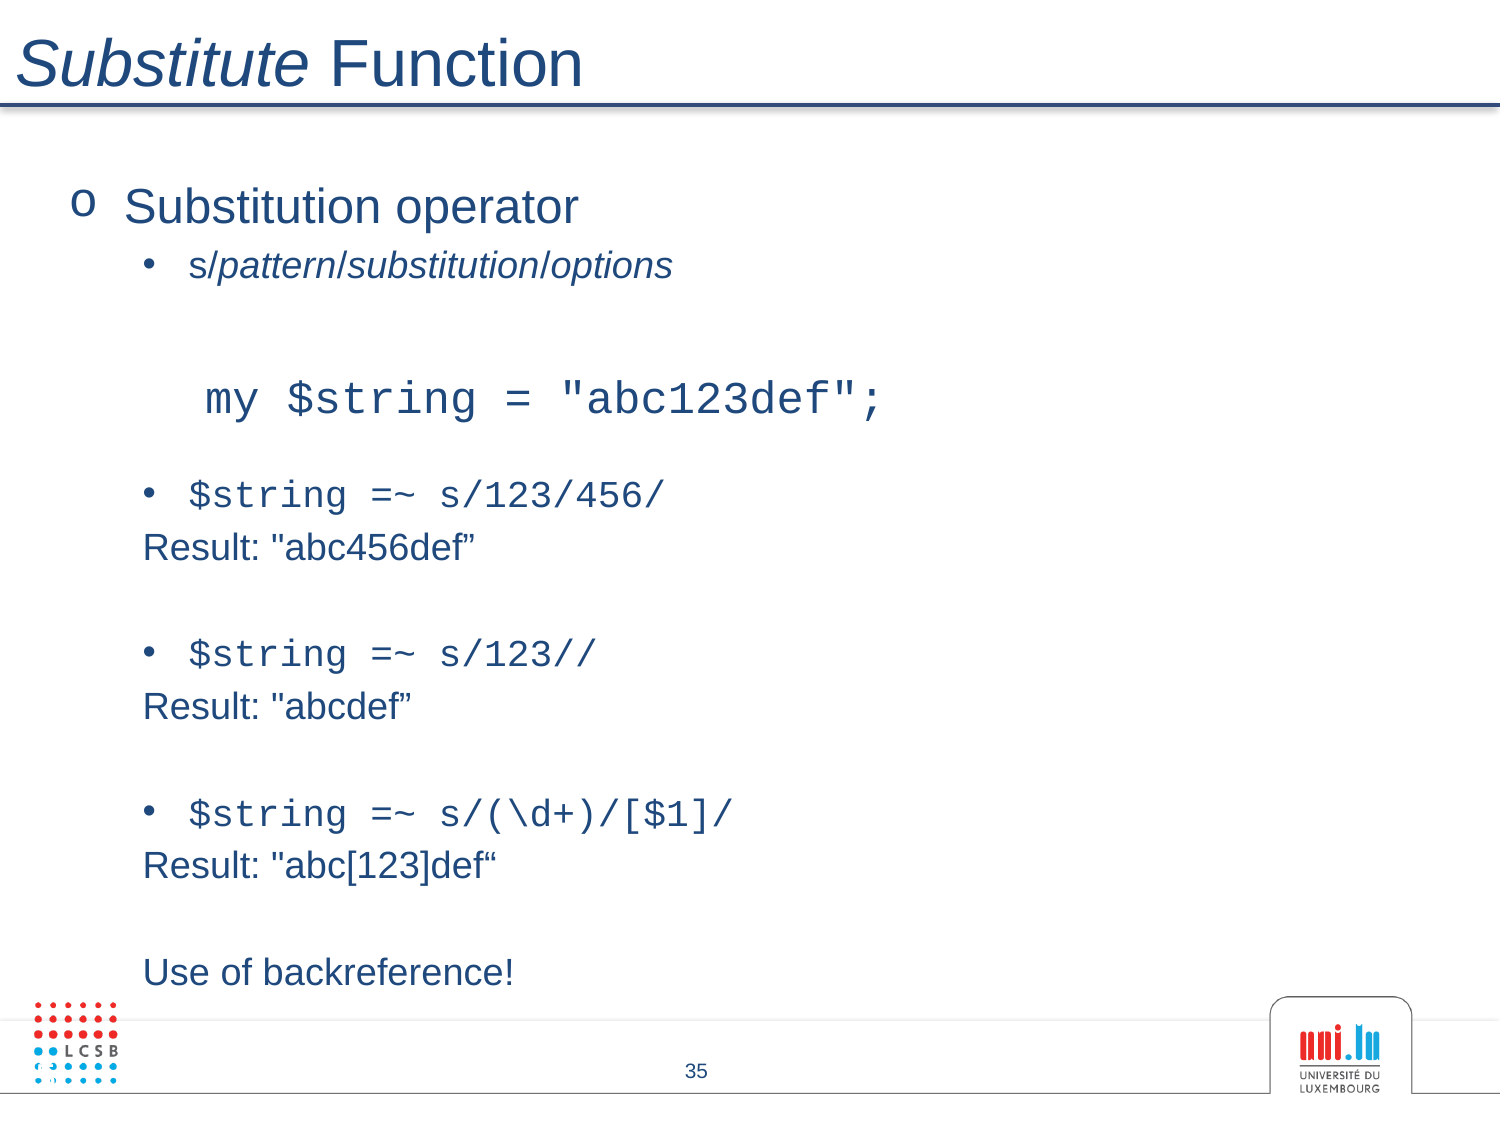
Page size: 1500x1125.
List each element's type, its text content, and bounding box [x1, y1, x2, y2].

slide_number 35 [0, 1045, 350, 1088]
picture [0, 996, 1500, 1125]
title Substitute Function [0, 11, 1275, 200]
list Substitution operator s/pattern/substitution/options my $string = "abc123def"; $string =~ s/123/456/ Result: "abc456def” $string =~ s/123// Result: "abcdef” $string =~ s/(\d+)/[$1]/ Result: "abc[123]def“ Use of backreference! [53, 166, 1329, 1003]
